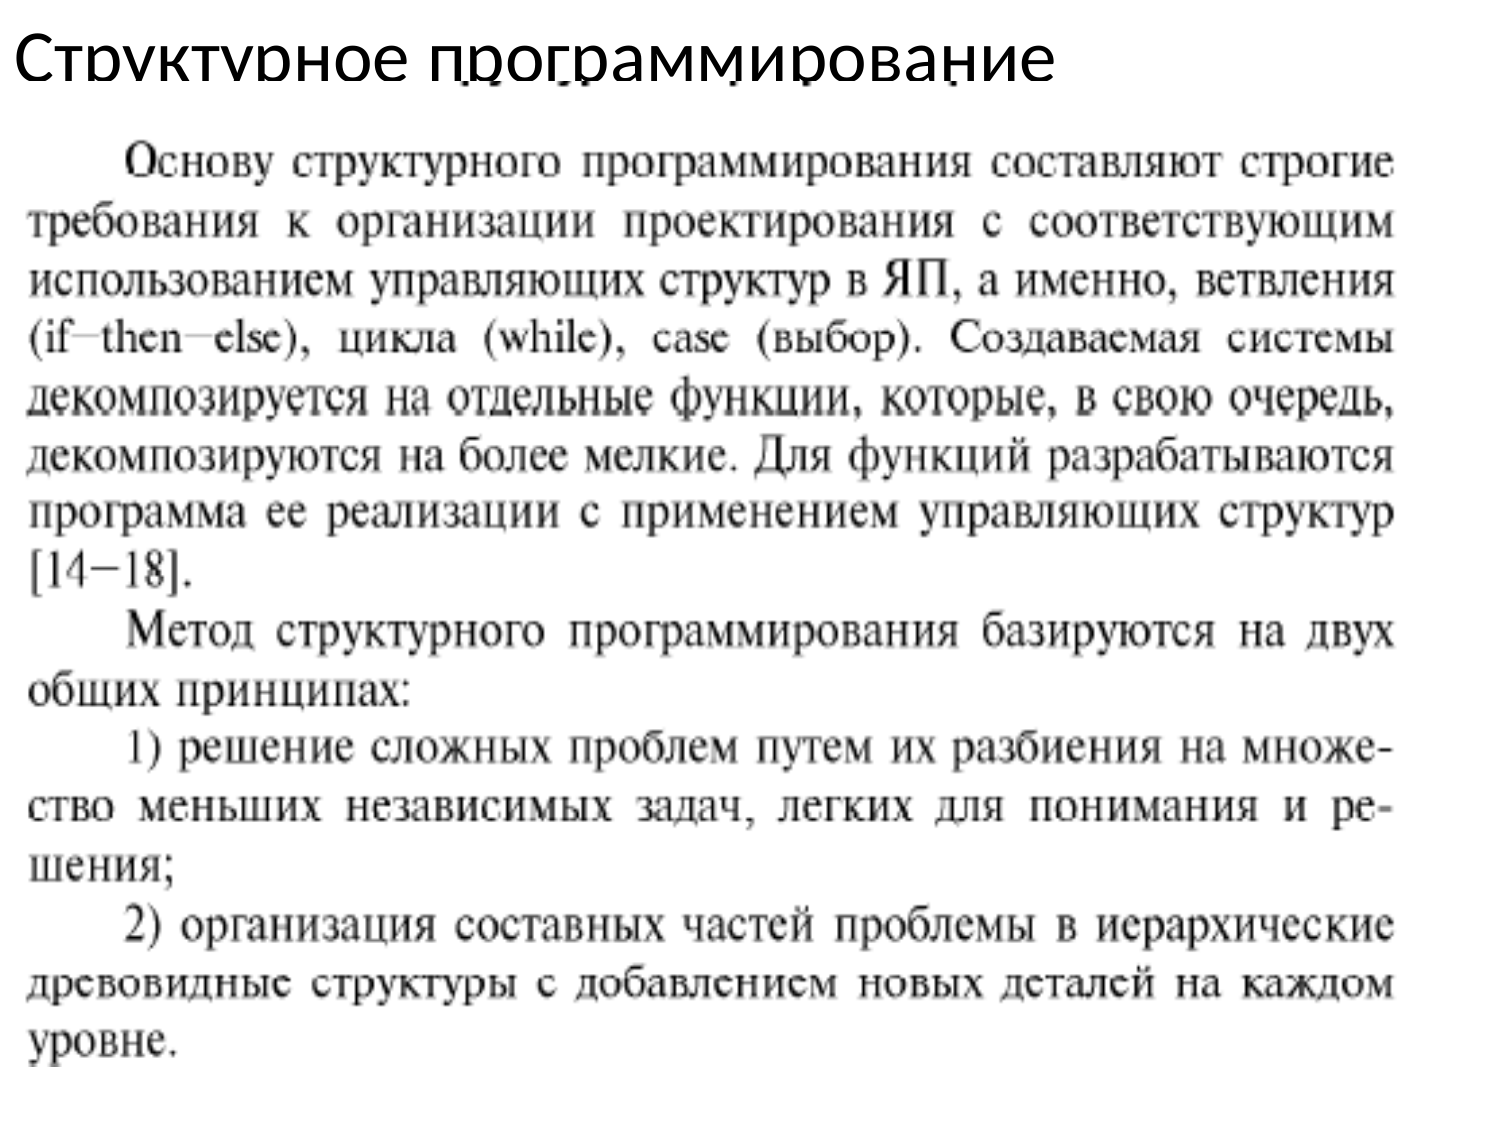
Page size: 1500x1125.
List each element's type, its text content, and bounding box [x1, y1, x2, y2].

text_box Структурное программирование [0, 0, 1418, 81]
picture [0, 81, 1432, 1067]
